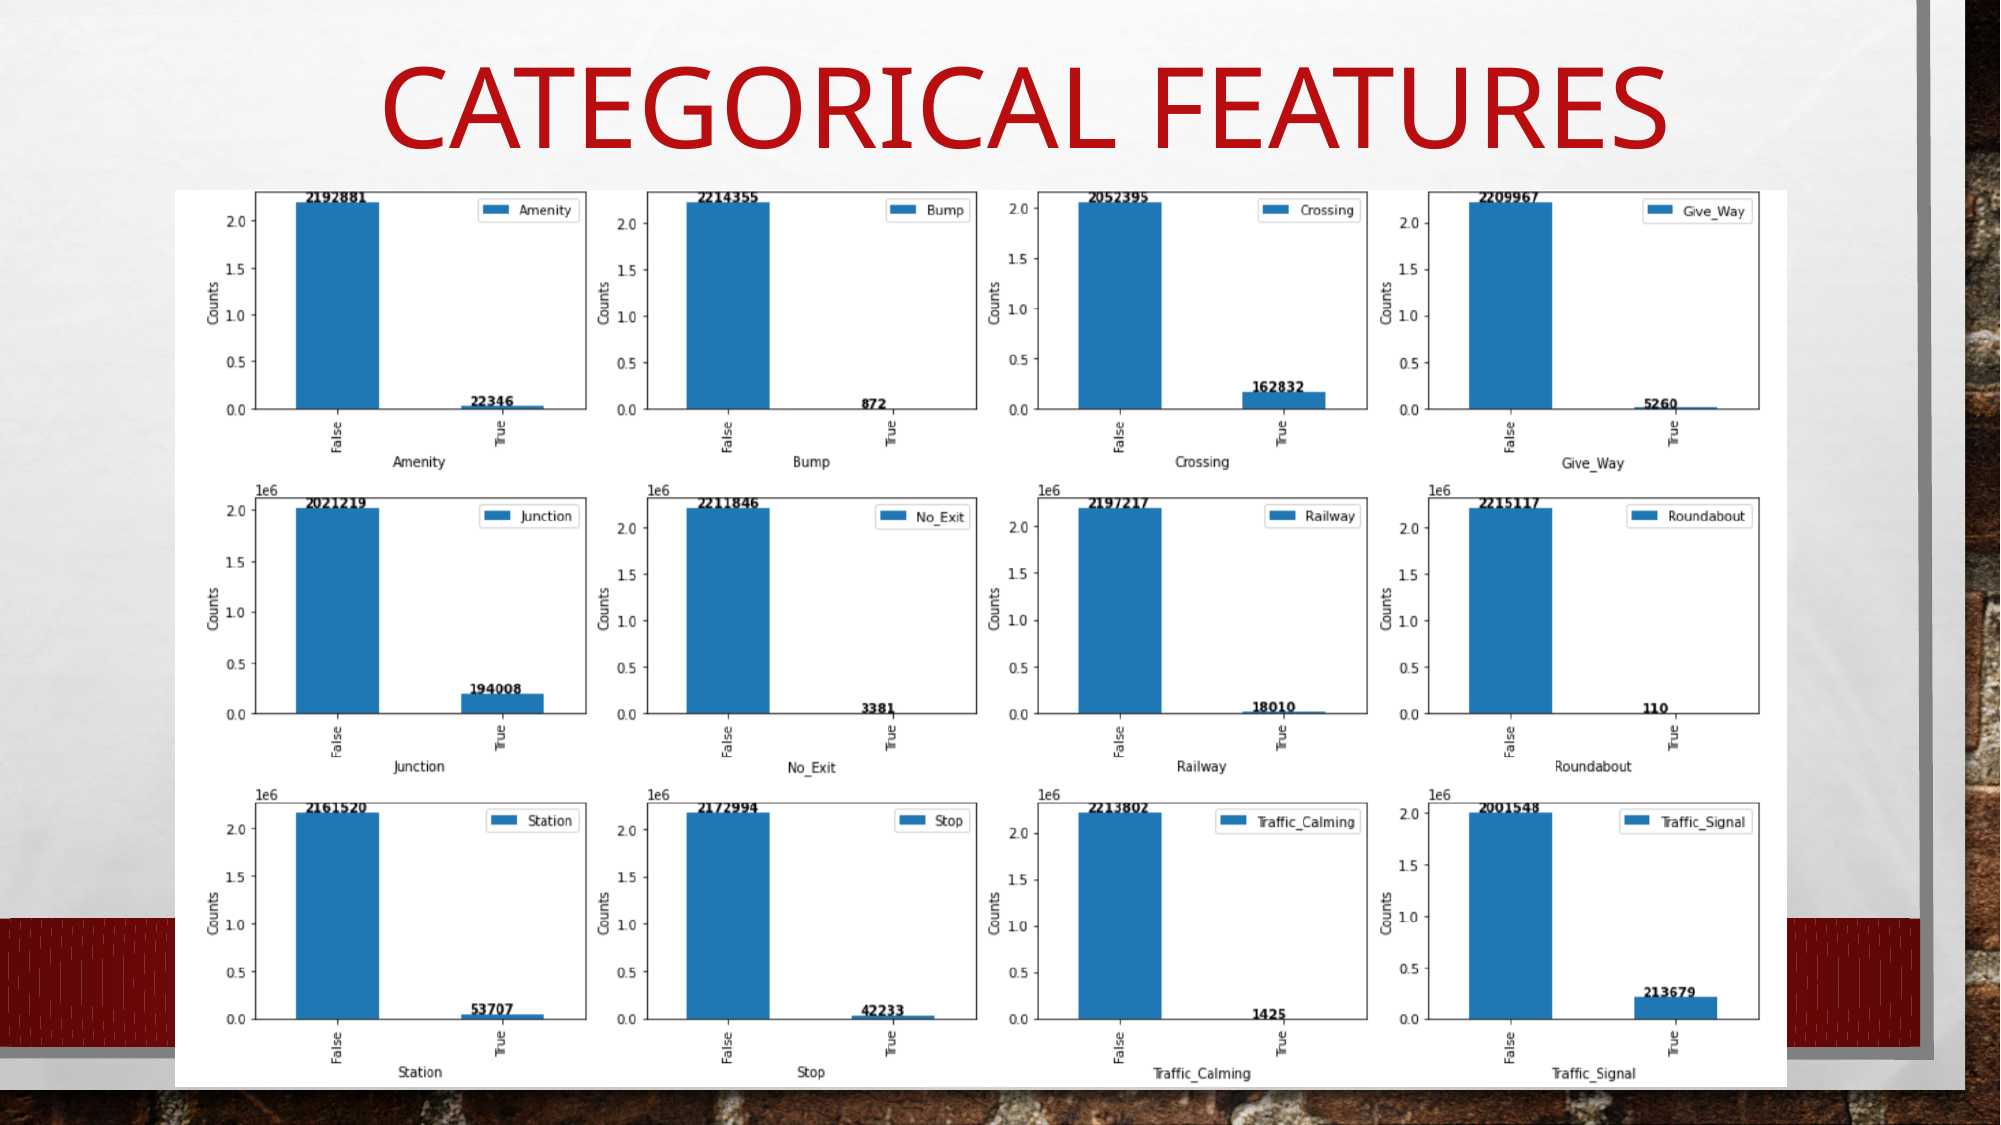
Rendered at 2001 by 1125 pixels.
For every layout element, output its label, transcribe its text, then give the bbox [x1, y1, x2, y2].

picture [0, 0, 2000, 1125]
picture [174, 190, 1787, 1087]
title Categorical features [172, 18, 1878, 207]
